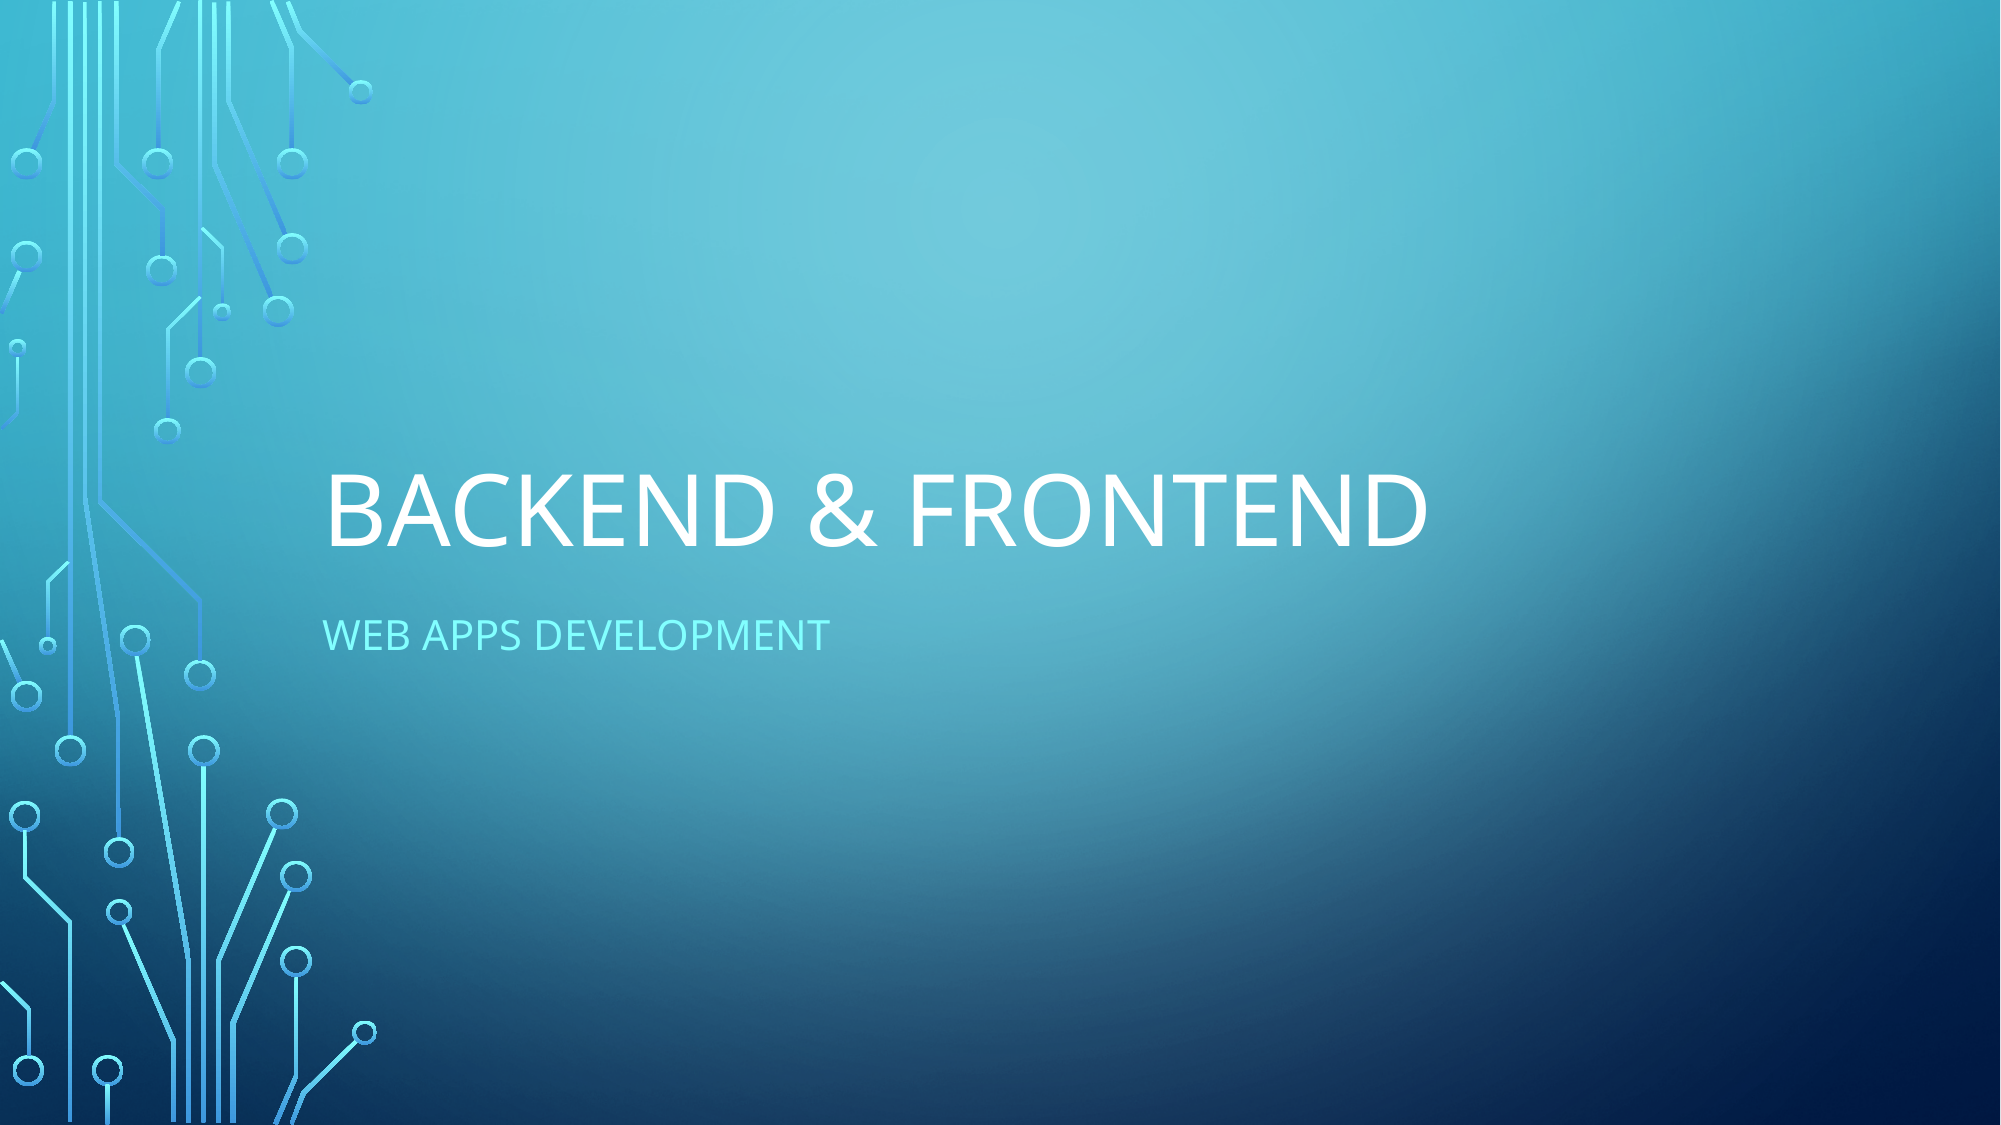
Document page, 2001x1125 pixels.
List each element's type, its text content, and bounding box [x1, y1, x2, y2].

subtitle WEB APPS DEVELOPMENT [307, 590, 1750, 863]
title Backend & frontend [307, 184, 1750, 576]
